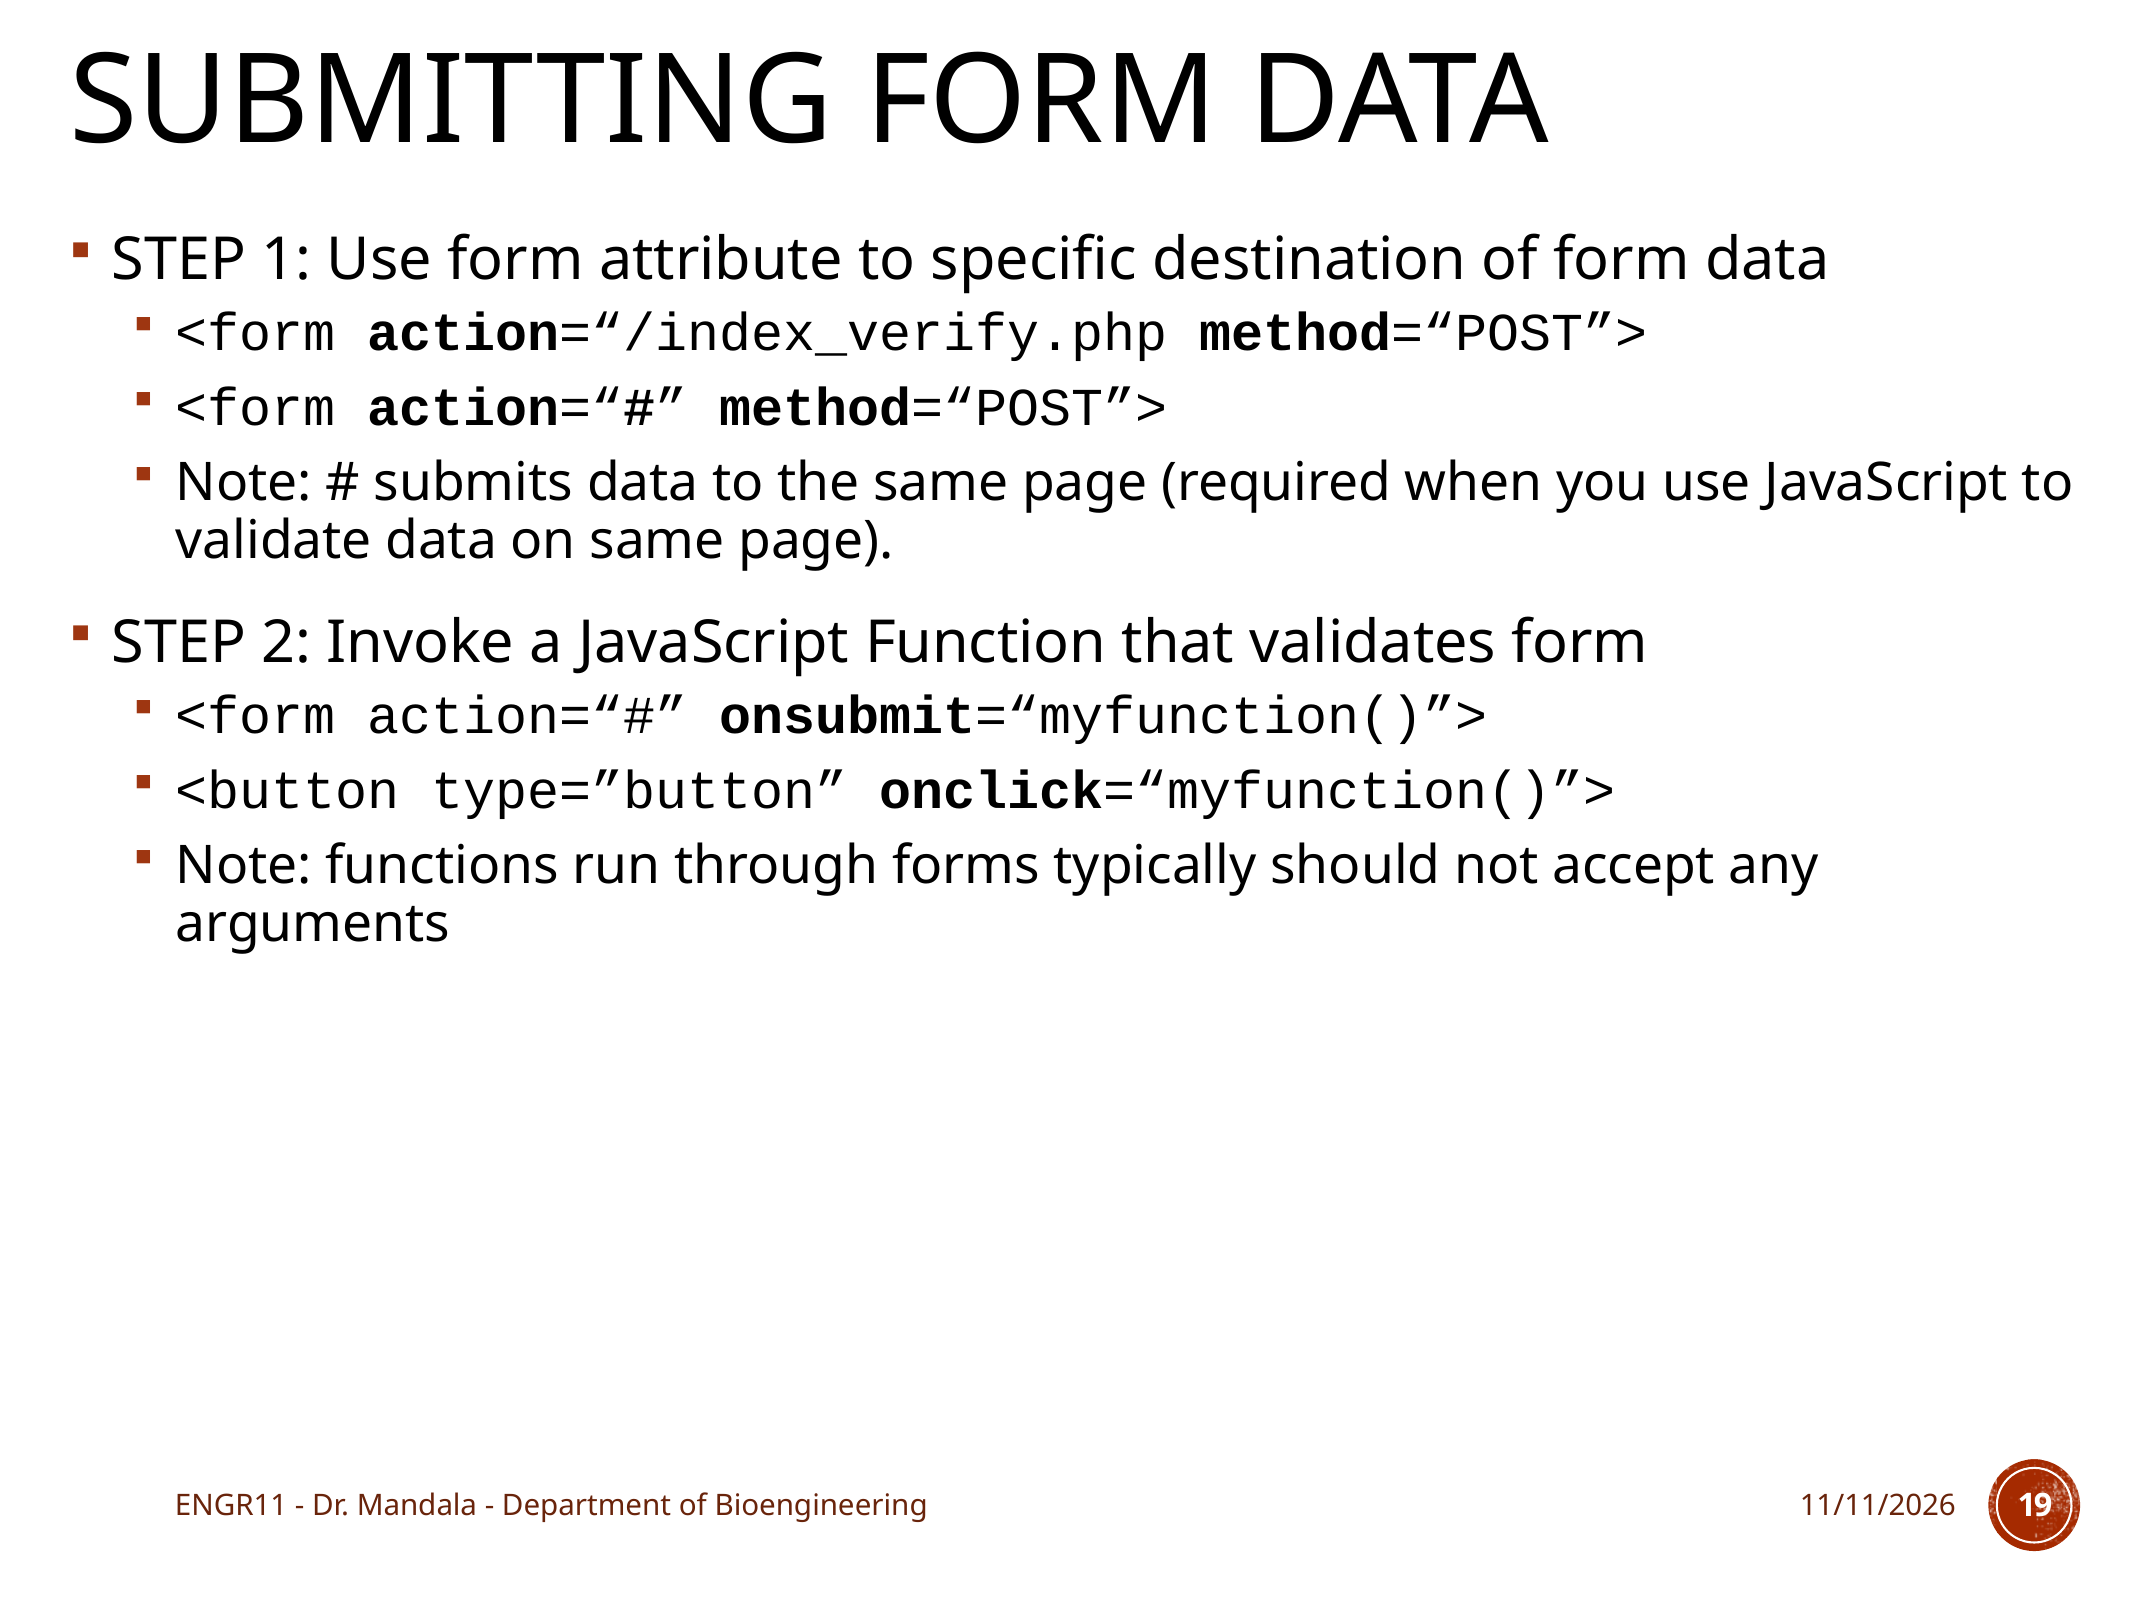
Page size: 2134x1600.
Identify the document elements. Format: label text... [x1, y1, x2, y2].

title Submitting form data [54, 0, 2092, 205]
slide_number 19 [1979, 1463, 2092, 1549]
list STEP 1: Use form attribute to specific destination of form data <form action=“/index_verify.php method=“POST”> <form action=“#” method=“POST”> Note: # submits data to the same page (required when you use JavaScript to validate data on same page). STEP 2: Invoke a JavaScript Function that validates form <form action=“#” onsubmit=“myfunction()”> <button type=”button” onclick=“myfunction()”> Note: functions run through forms typically should not accept any arguments [54, 220, 2092, 1440]
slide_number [1398, 1463, 1971, 1549]
footer ENGR11 - Dr. Mandala - Department of Bioengineering [159, 1463, 1268, 1549]
